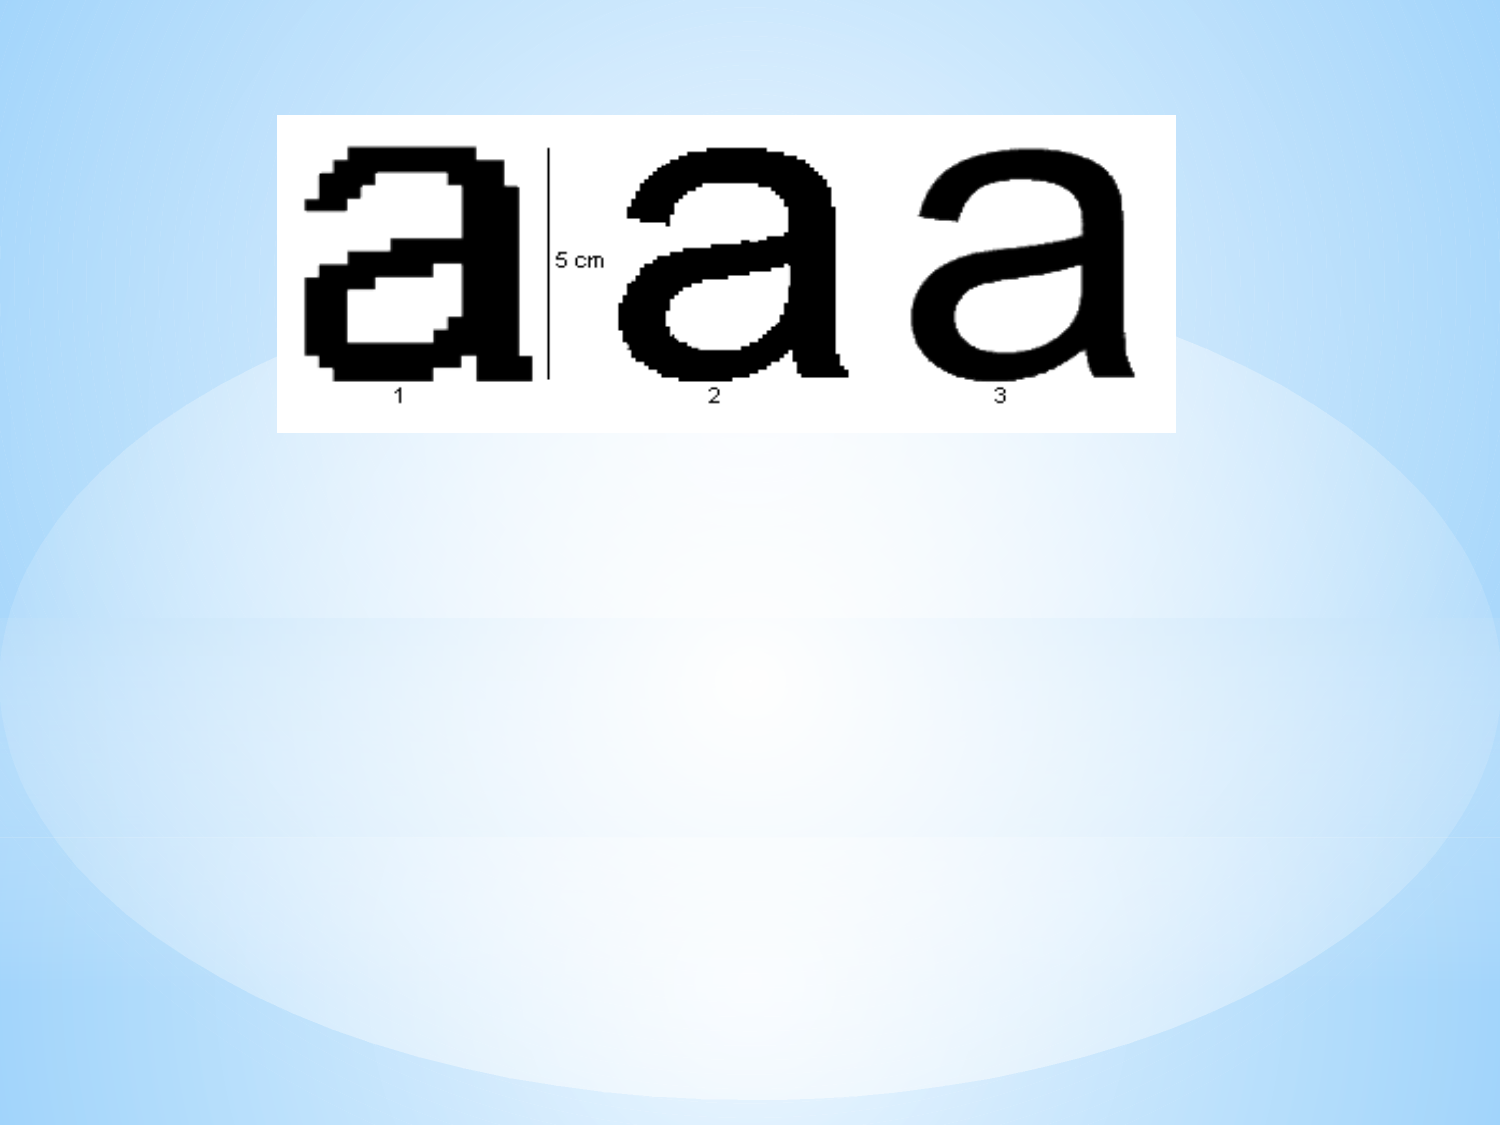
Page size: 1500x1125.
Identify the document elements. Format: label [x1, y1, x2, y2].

picture [277, 115, 1176, 433]
